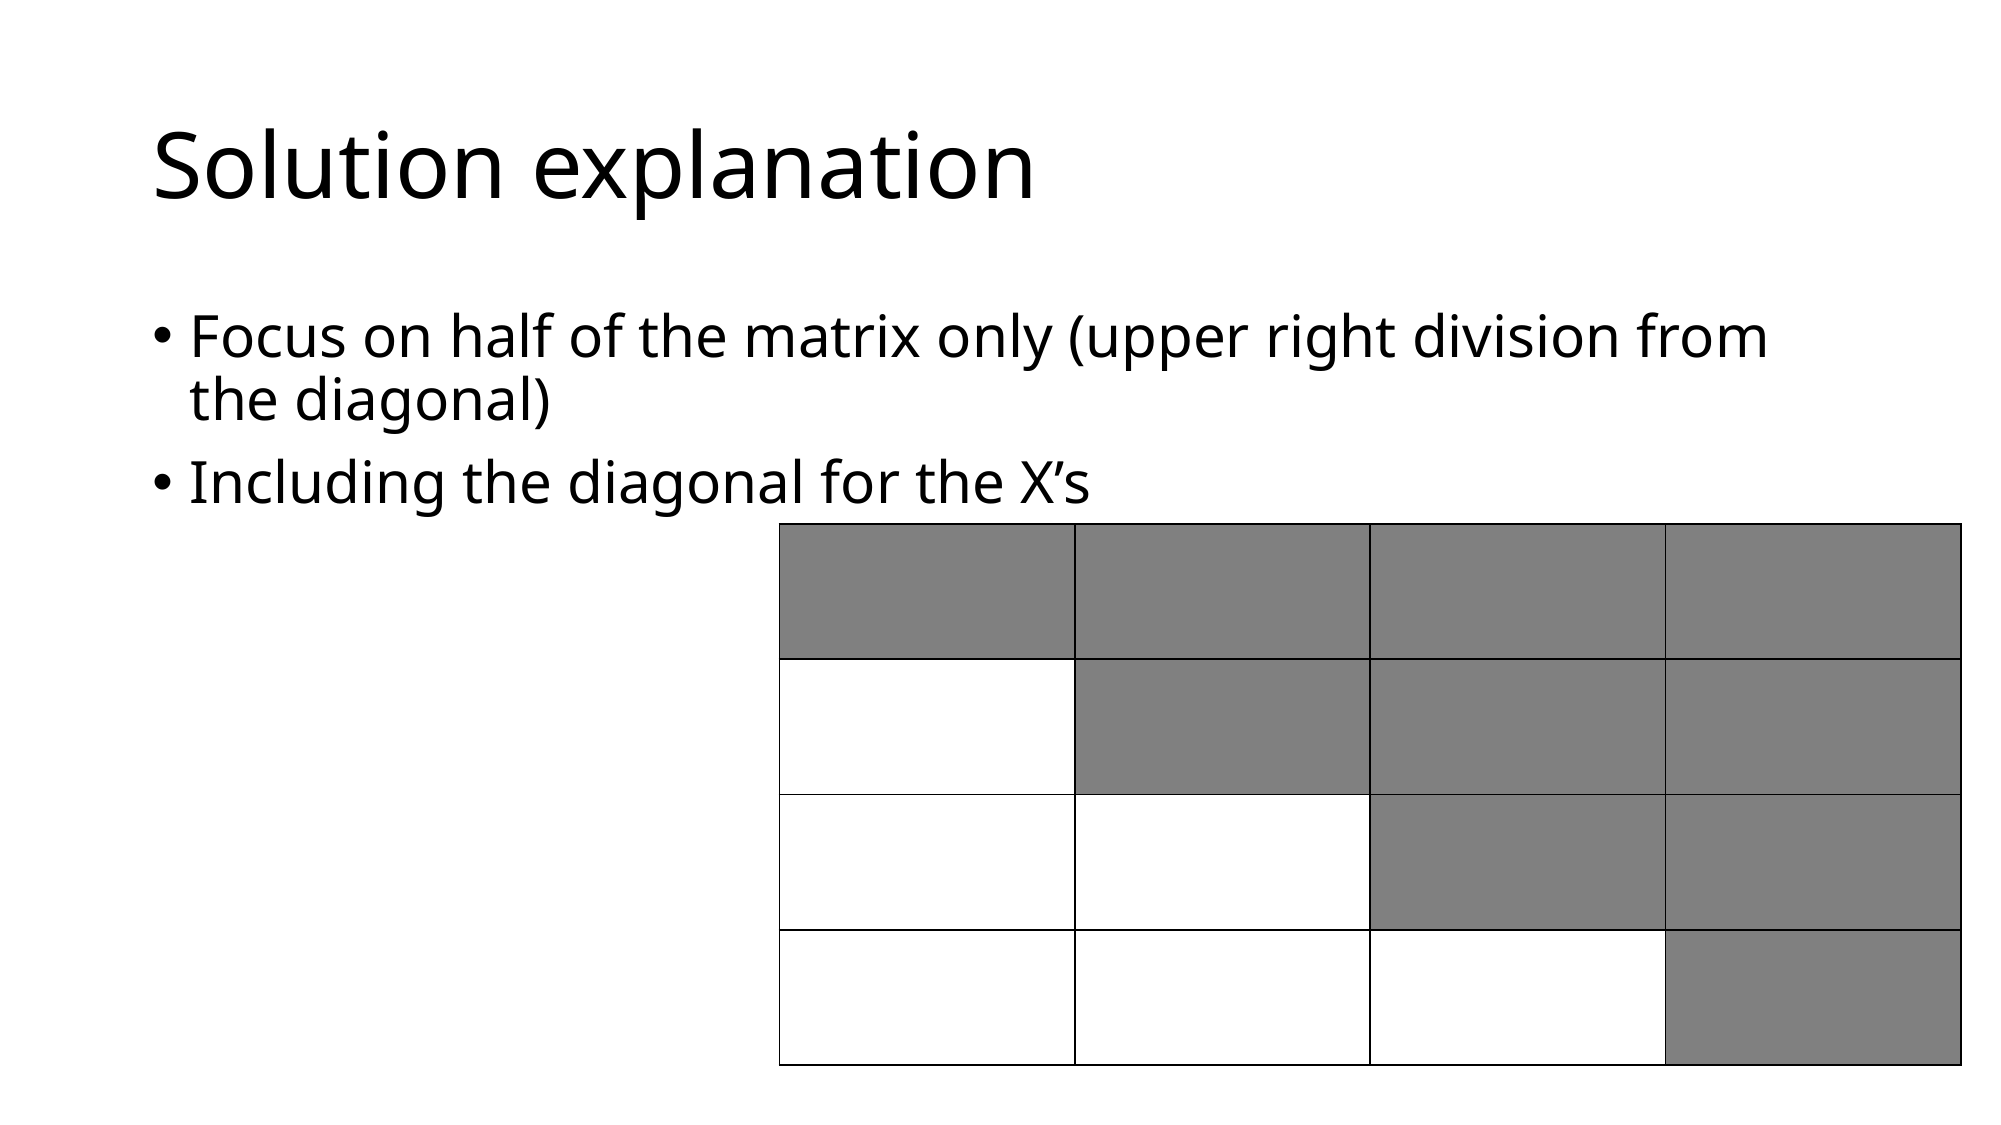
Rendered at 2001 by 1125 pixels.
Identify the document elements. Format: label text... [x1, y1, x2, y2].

table_cell [1371, 931, 1665, 1064]
table_cell [1666, 931, 1960, 1064]
table_header [780, 525, 1074, 658]
list Focus on half of the matrix only (upper right division from the diagonal) Including the diagonal for the X’s [137, 299, 1863, 1014]
table_cell [1076, 795, 1369, 929]
table_cell [1076, 660, 1369, 794]
table_header [1666, 525, 1960, 658]
table_cell [1371, 795, 1665, 929]
table_cell [780, 660, 1074, 794]
table_cell [1076, 931, 1369, 1064]
table_cell [780, 931, 1074, 1064]
table_cell [1371, 660, 1665, 794]
table_cell [780, 795, 1074, 929]
table_cell [1666, 795, 1960, 929]
table_cell [1666, 660, 1960, 794]
table_header [1076, 525, 1369, 658]
title Solution explanation [137, 59, 1863, 278]
table_header [1371, 525, 1665, 658]
